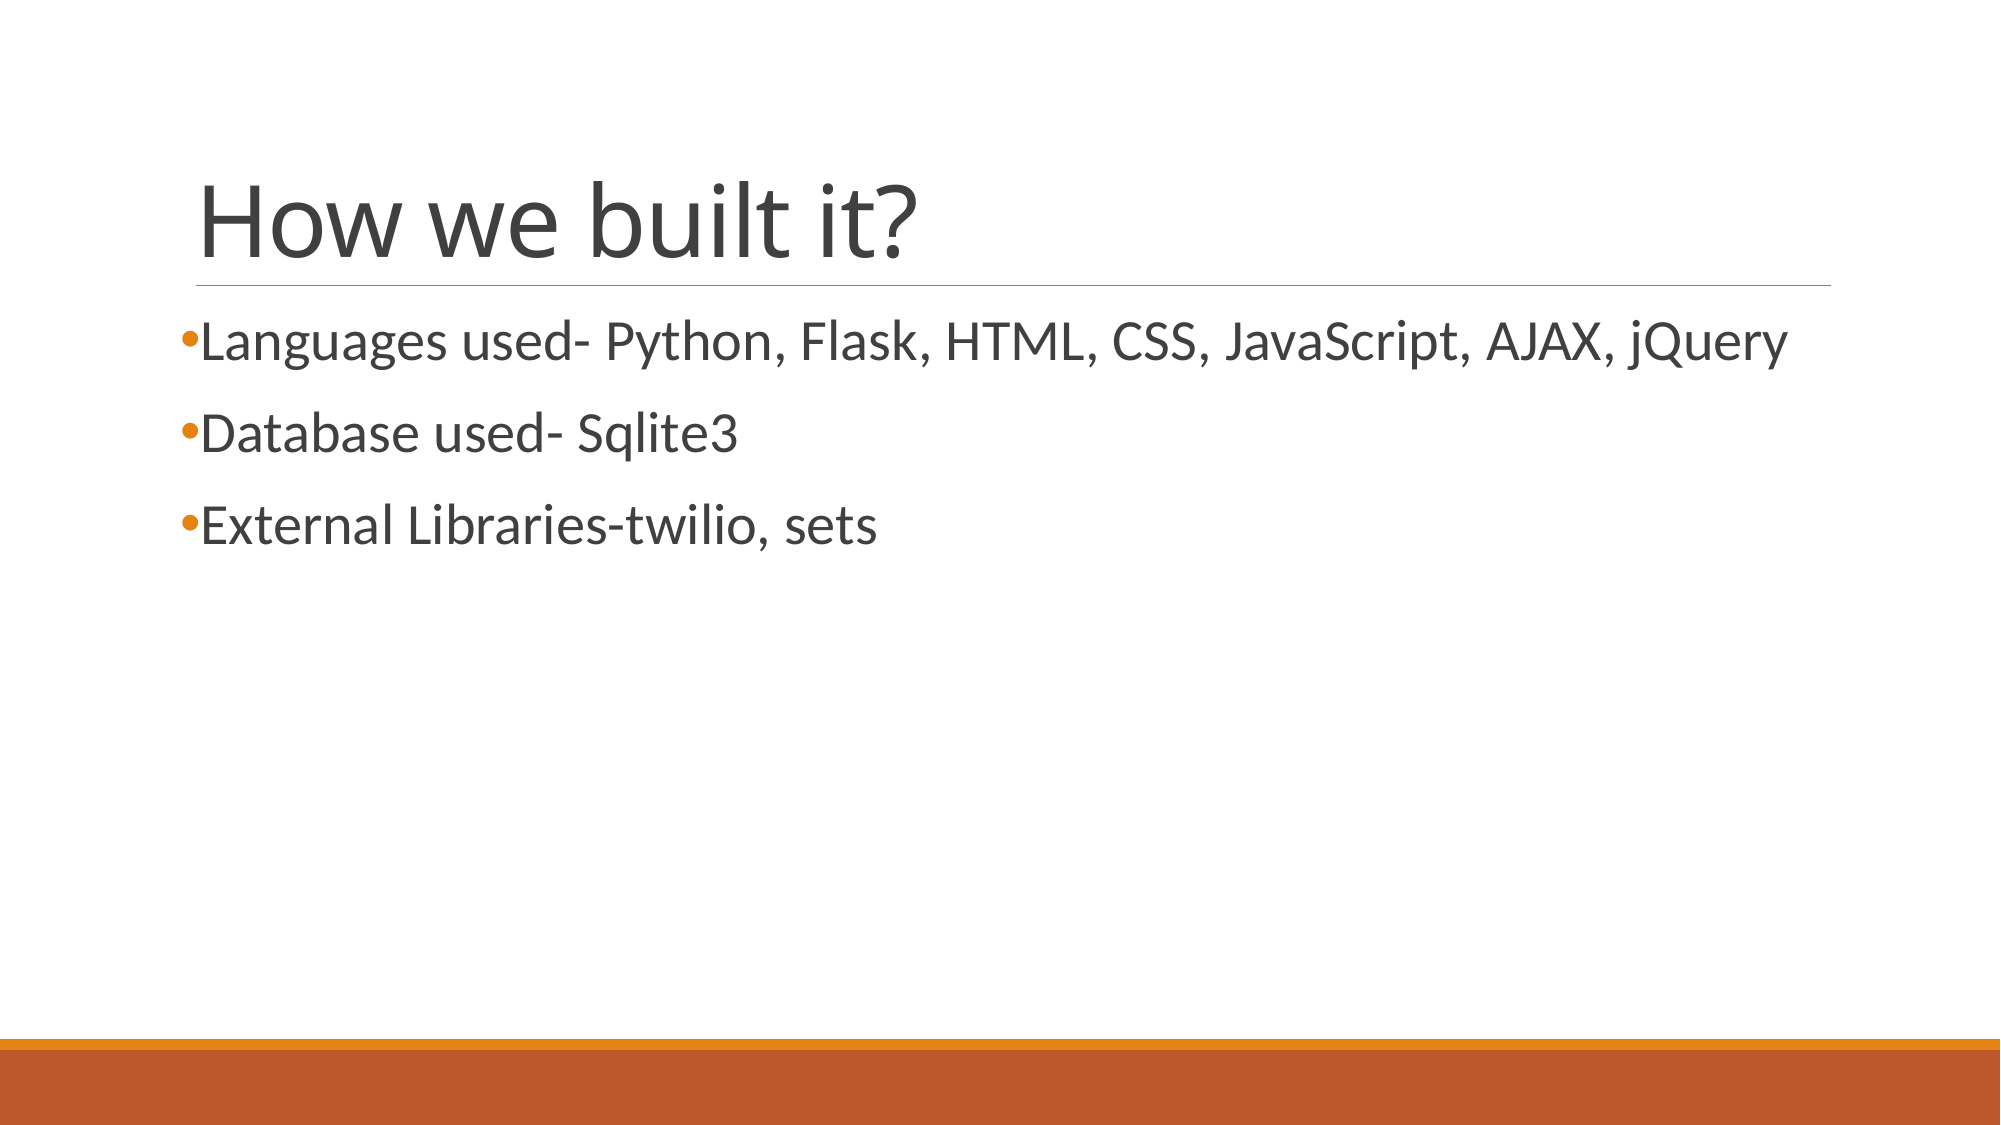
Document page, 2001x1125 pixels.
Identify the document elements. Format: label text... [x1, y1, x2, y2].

title How we built it? [180, 47, 1830, 285]
list Languages used- Python, Flask, HTML, CSS, JavaScript, AJAX, jQuery Database used- Sqlite3 External Libraries-twilio, sets [180, 302, 1830, 963]
